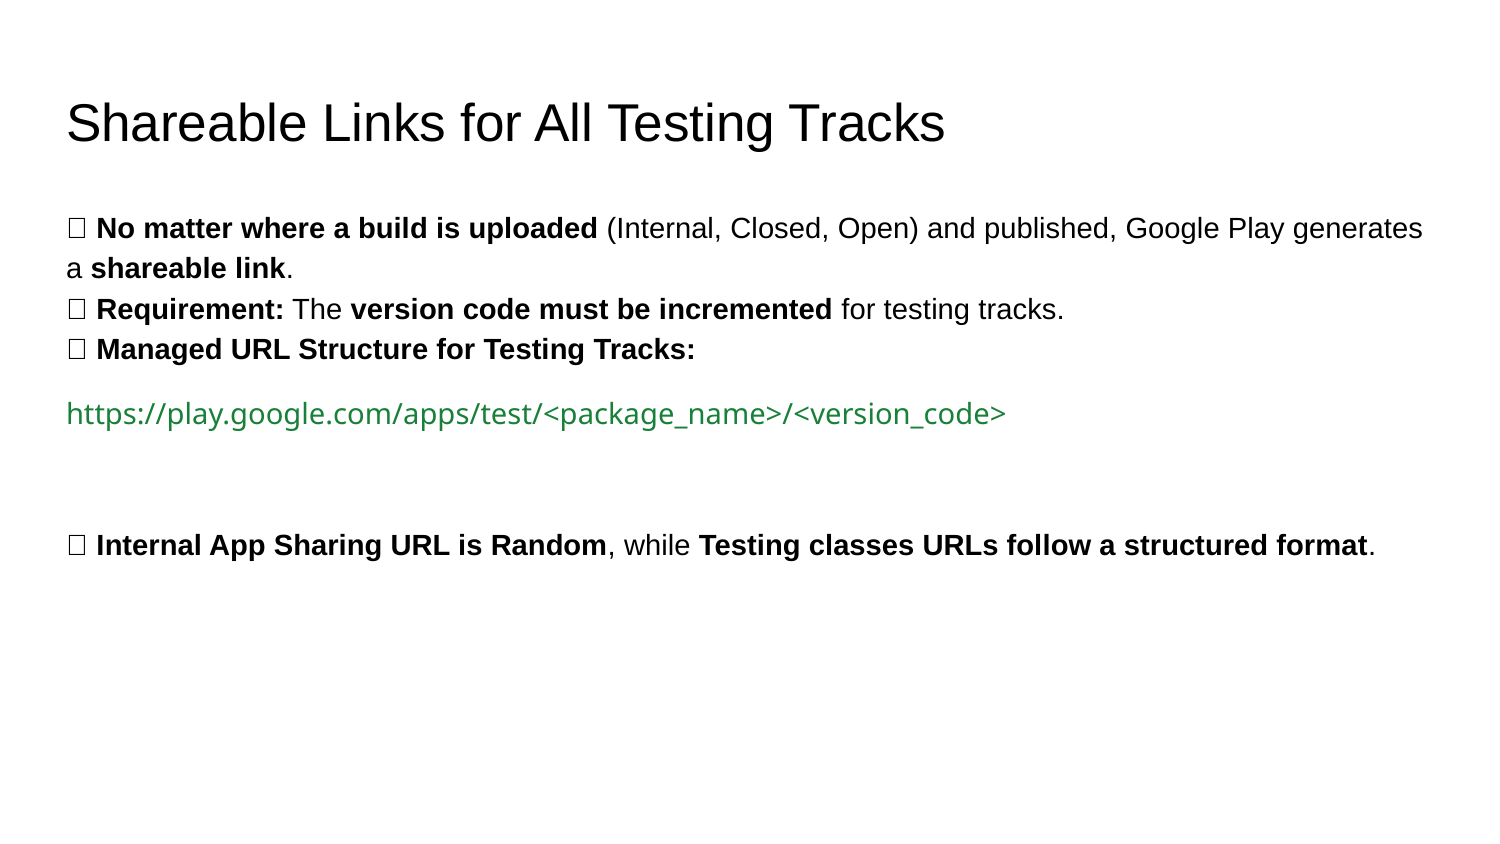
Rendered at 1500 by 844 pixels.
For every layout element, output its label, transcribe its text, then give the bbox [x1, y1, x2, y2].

list ✅ No matter where a build is uploaded (Internal, Closed, Open) and published, Google Play generates a shareable link. ✅ Requirement: The version code must be incremented for testing tracks. ✅ Managed URL Structure for Testing Tracks: https://play.google.com/apps/test/<package_name>/<version_code> ✅ Internal App Sharing URL is Random, while Testing classes URLs follow a structured format. [51, 189, 1449, 750]
title Shareable Links for All Testing Tracks [51, 72, 1449, 167]
